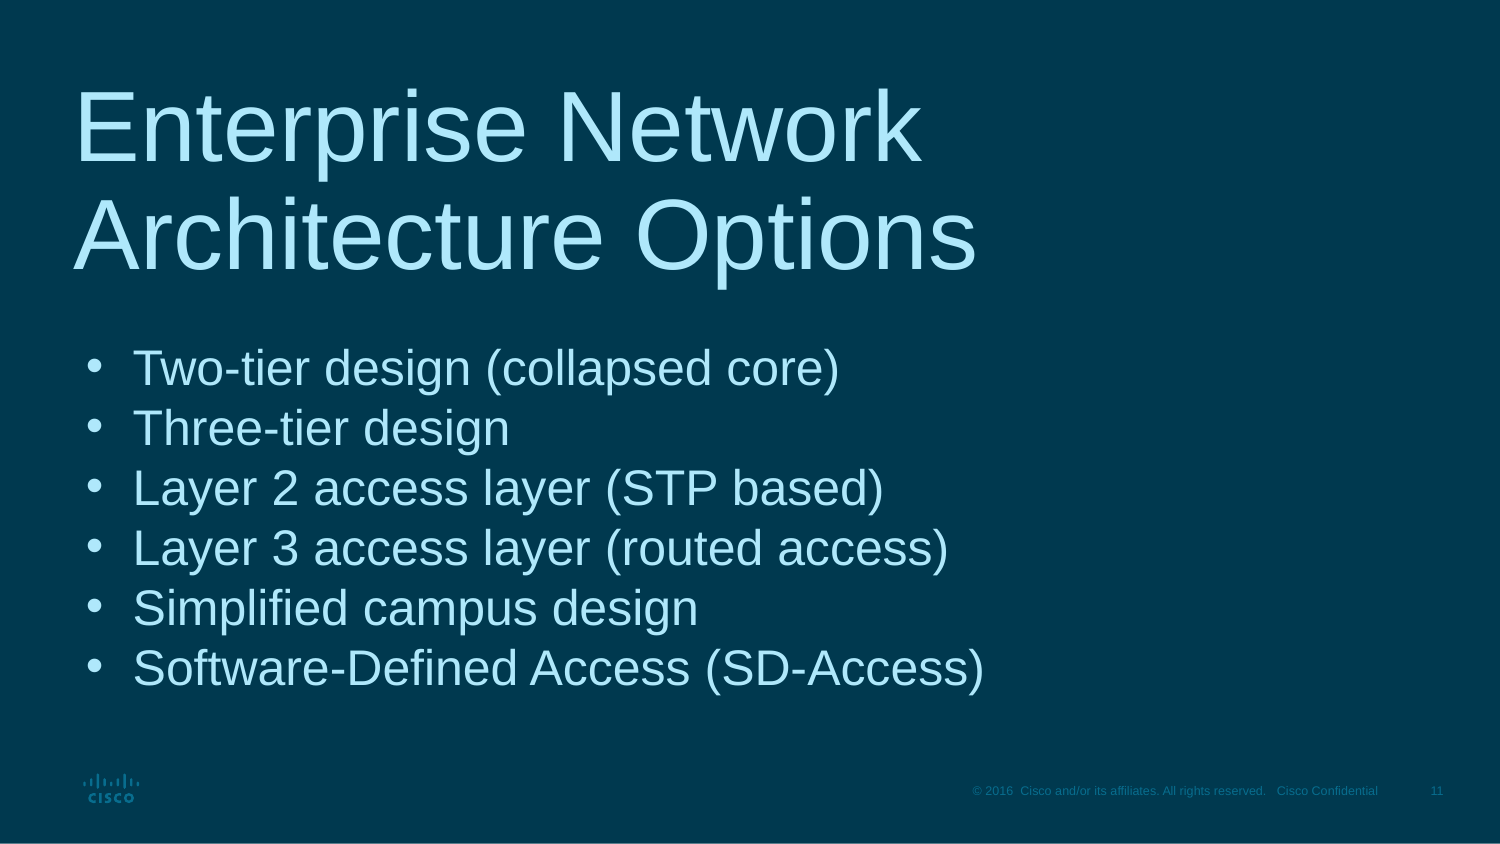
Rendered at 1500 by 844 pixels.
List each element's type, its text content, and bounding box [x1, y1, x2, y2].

title Enterprise Network Architecture Options [58, 76, 1404, 299]
text_box Two-tier design (collapsed core) Three-tier design Layer 2 access layer (STP based) Layer 3 access layer (routed access) Simplified campus design Software-Defined Access (SD-Access) [70, 328, 1429, 703]
